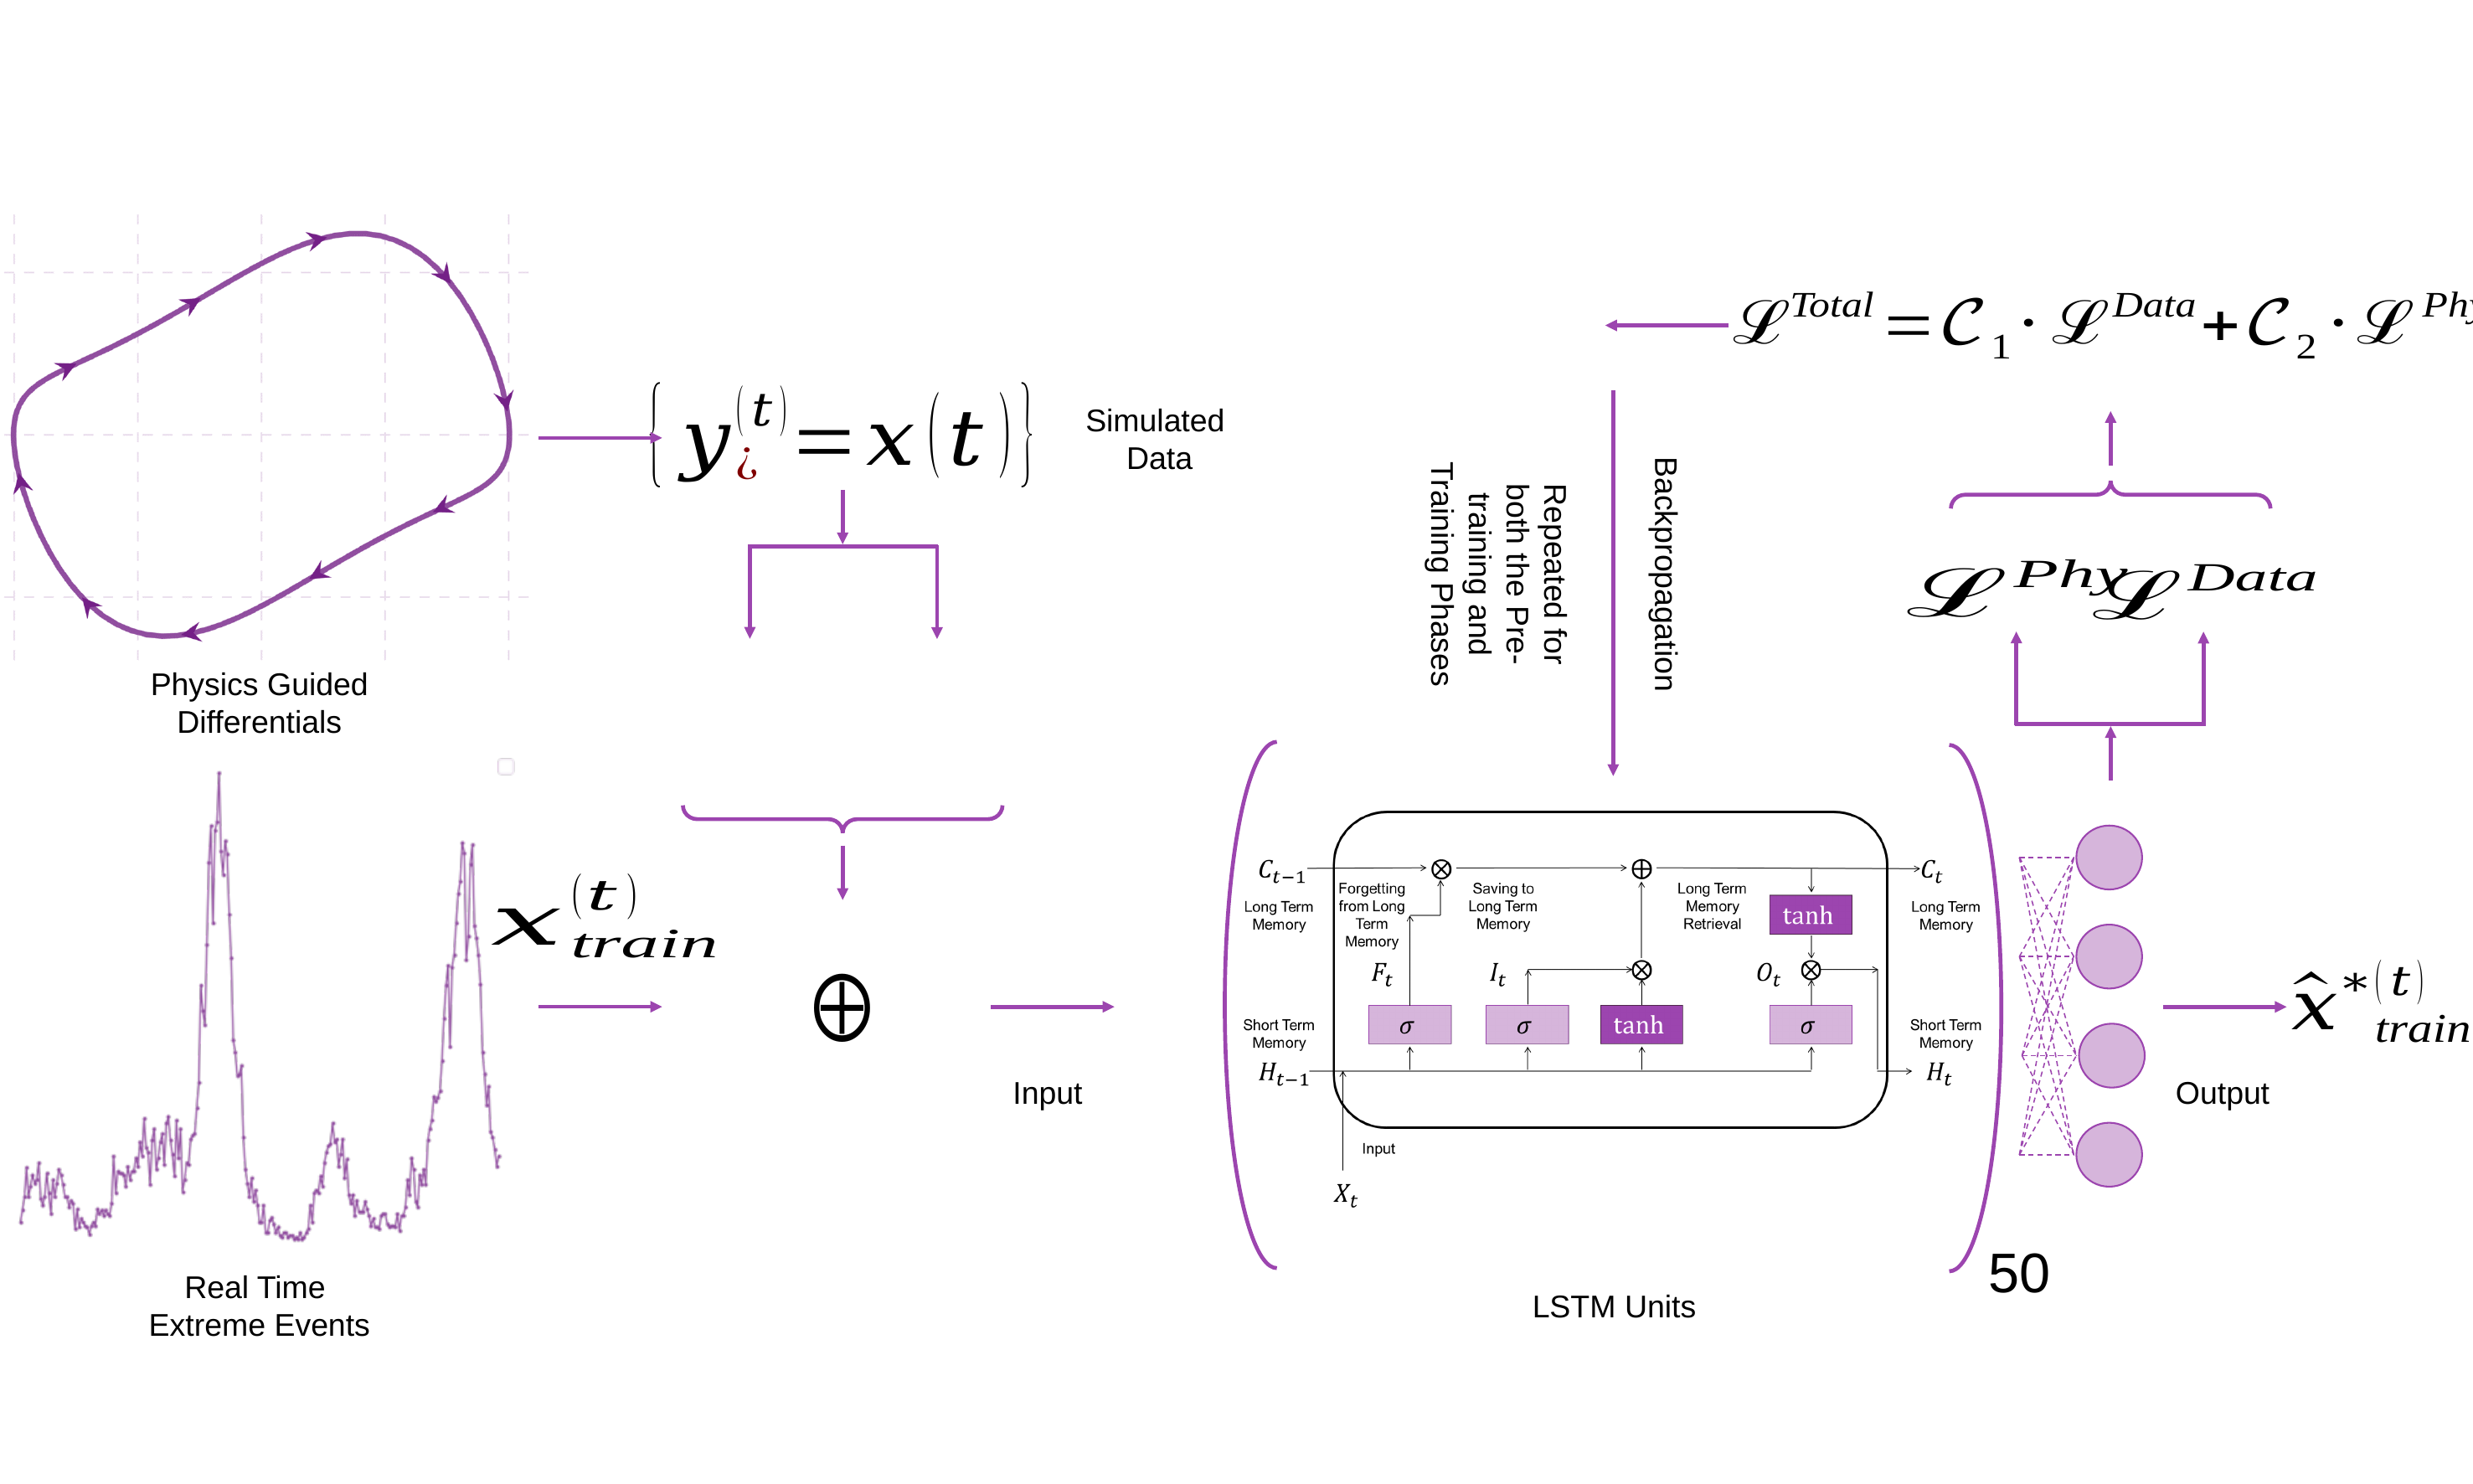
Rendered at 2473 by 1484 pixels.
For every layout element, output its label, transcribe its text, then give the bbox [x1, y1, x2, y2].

text_box Physics Guided Differentials [106, 662, 414, 743]
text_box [684, 613, 1003, 796]
picture [1234, 811, 1995, 1208]
text_box Output [2146, 1066, 2316, 1117]
text_box Input [954, 1066, 1141, 1117]
text_box Simulated Data [1005, 394, 1314, 482]
text_box [1950, 481, 2271, 509]
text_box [2019, 825, 2146, 1187]
text_box Real Time Extreme Events [106, 1270, 414, 1349]
text_box LSTM Units [1507, 1280, 1722, 1331]
text_box [682, 805, 1003, 833]
text_box [1949, 745, 1985, 811]
picture [0, 214, 529, 662]
text_box [1241, 741, 1277, 811]
text_box Repeated for both the Pre-training and Training Phases [1419, 444, 1582, 705]
picture [0, 743, 529, 1270]
text_box [1224, 855, 1234, 1155]
text_box 50 [1976, 1230, 2063, 1311]
text_box [1949, 1208, 1984, 1272]
text_box [1995, 876, 2002, 1140]
text_box [1243, 1208, 1277, 1269]
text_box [2015, 631, 2204, 781]
text_box Backpropagation [1642, 444, 1692, 705]
